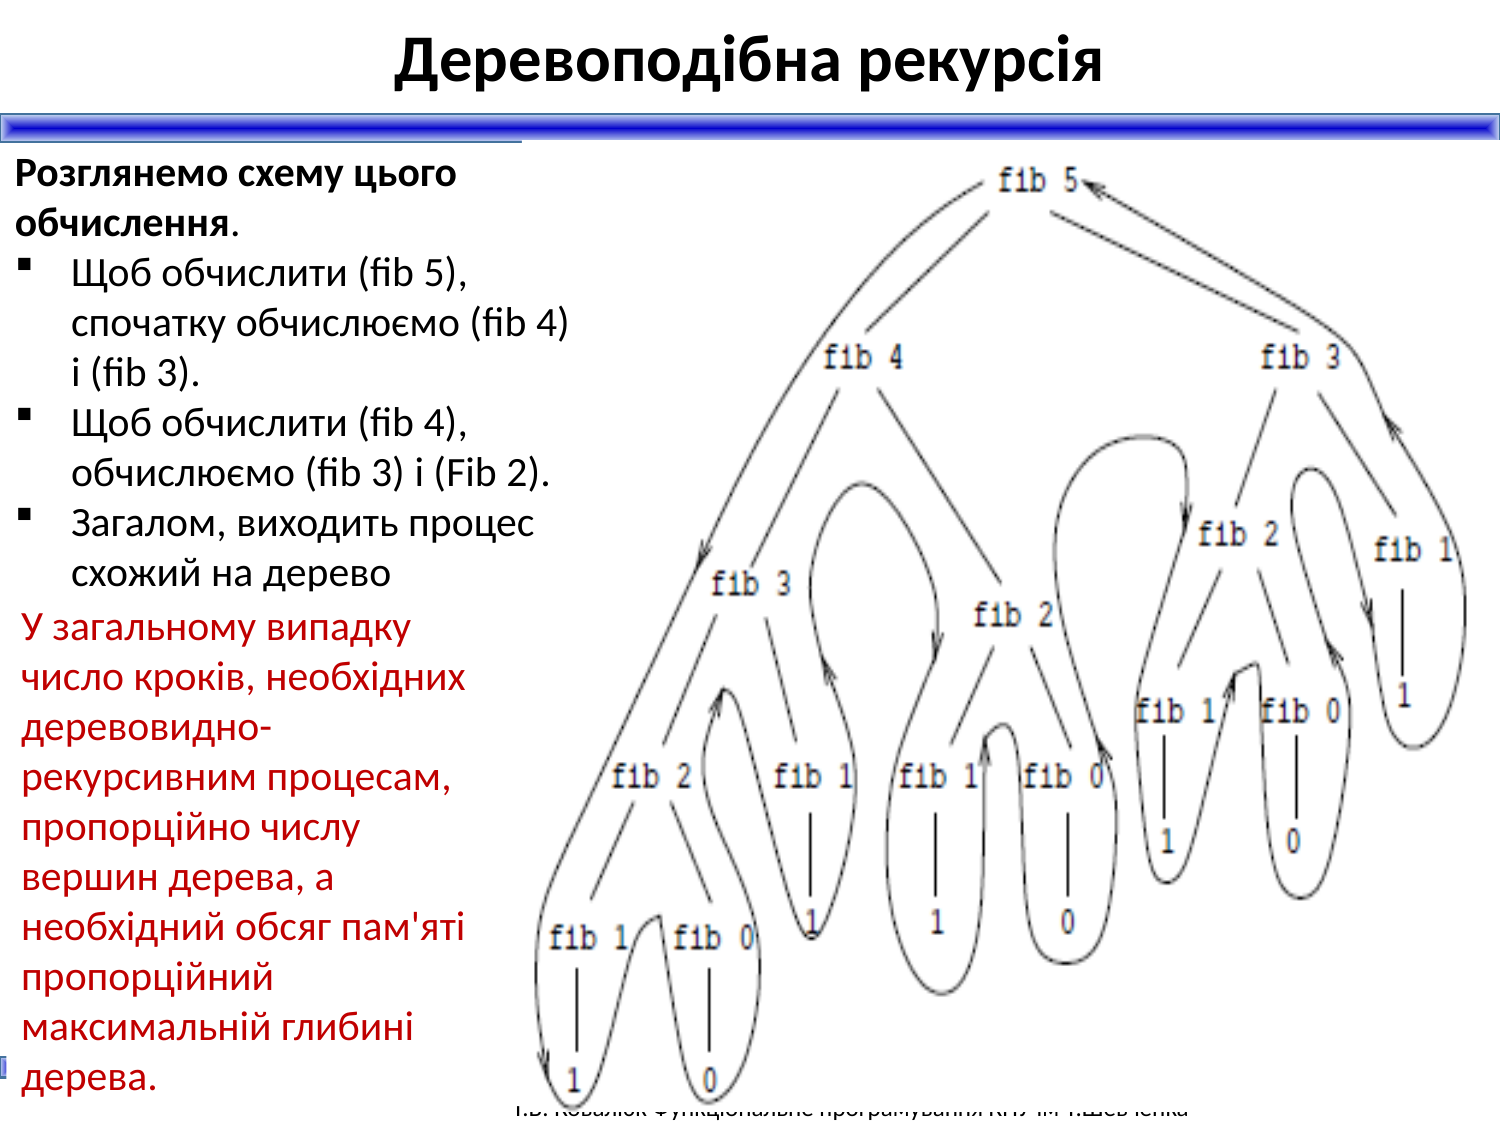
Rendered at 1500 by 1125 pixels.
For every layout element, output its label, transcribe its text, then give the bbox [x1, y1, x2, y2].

text_box Розглянемо схему цього обчислення. Щоб обчислити (fib 5), спочатку обчислюємо (fib 4) і (fib 3). Щоб обчислити (fib 4), обчислюємо (fib 3) і (Fib 2). Загалом, виходить процес схожий на дерево [0, 136, 604, 602]
text_box Деревоподібна рекурсія [0, 7, 1500, 102]
text_box У загальному випадку число кроків, необхідних деревовидно-рекурсивним процесам, пропорційно числу вершин дерева, а необхідний обсяг пам'яті пропорційний максимальній глибині дерева. [6, 591, 521, 1107]
picture [521, 140, 1500, 1112]
